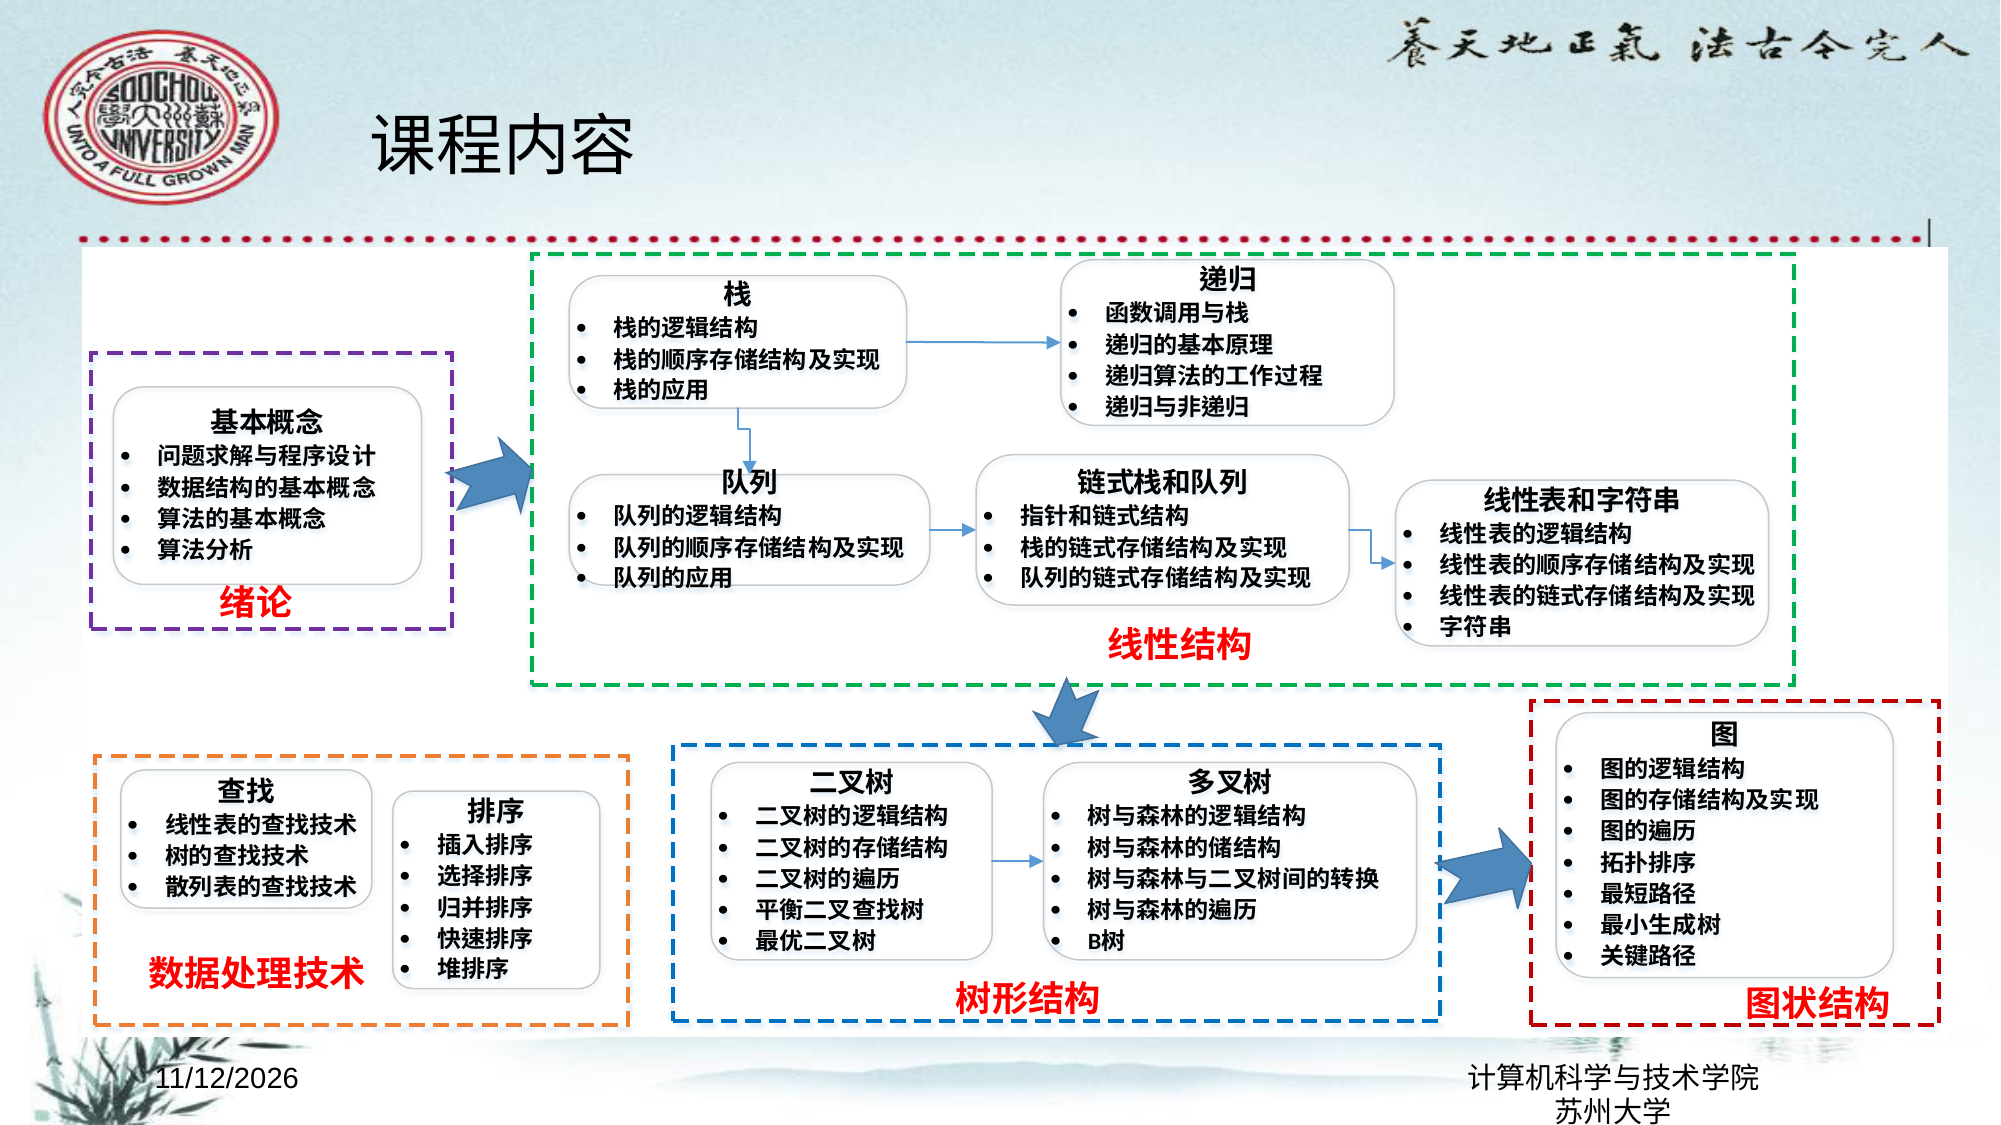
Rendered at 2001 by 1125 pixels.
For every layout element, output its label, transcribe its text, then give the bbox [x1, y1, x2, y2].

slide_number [139, 1051, 607, 1125]
picture [0, 0, 2001, 1125]
footer 计算机科学与技术学院 苏州大学 [1226, 1051, 2000, 1125]
title 课程内容 [354, 85, 1891, 201]
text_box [81, 247, 1948, 1038]
